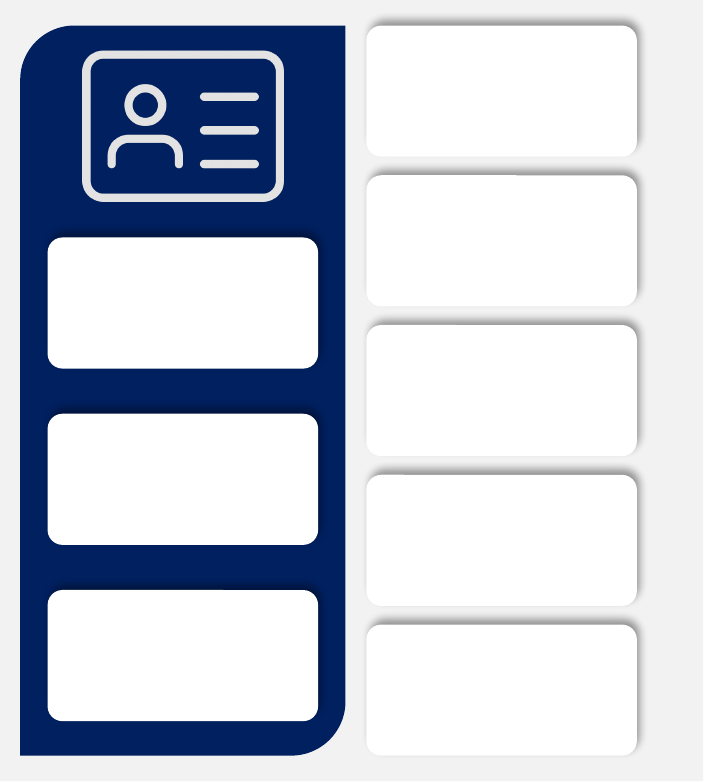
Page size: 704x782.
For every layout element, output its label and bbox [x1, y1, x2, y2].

text_box [19, 24, 347, 757]
picture [82, 25, 284, 227]
text_box [365, 473, 638, 607]
text_box [365, 174, 638, 308]
text_box [46, 412, 320, 546]
text_box [46, 588, 320, 723]
text_box [365, 623, 638, 757]
text_box [365, 24, 638, 158]
text_box [365, 323, 638, 458]
text_box [46, 236, 320, 370]
text_box [0, 0, 704, 782]
